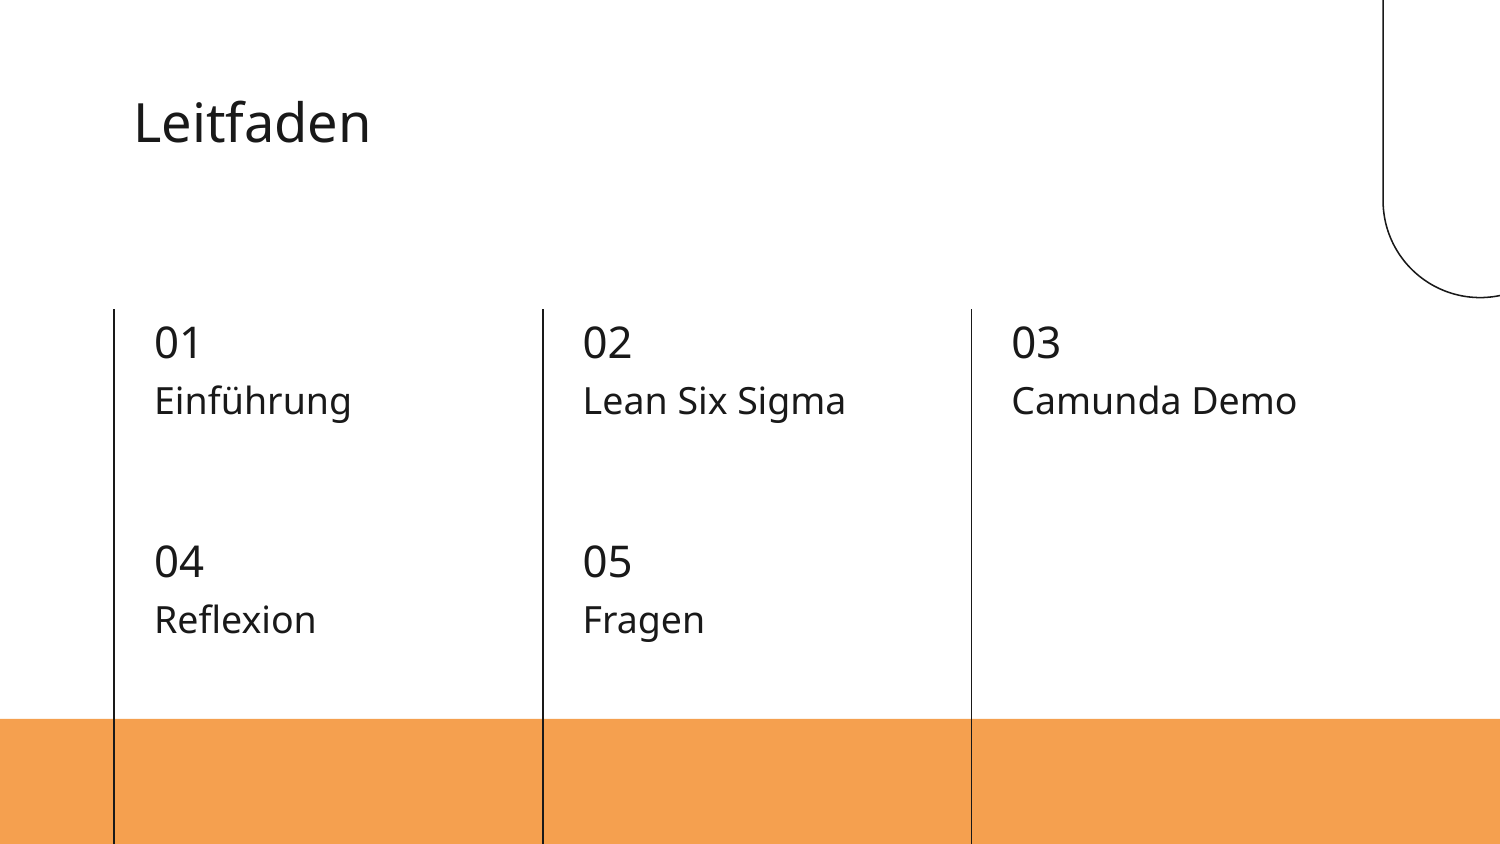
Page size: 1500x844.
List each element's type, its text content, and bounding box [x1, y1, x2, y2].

subtitle Fragen [567, 580, 946, 666]
title 04 [139, 528, 260, 580]
subtitle Einführung [139, 362, 518, 447]
title 02 [567, 309, 689, 362]
subtitle Camunda Demo [996, 362, 1375, 447]
subtitle Reflexion [139, 580, 518, 666]
title 03 [996, 309, 1117, 362]
title 05 [567, 528, 689, 580]
title Leitfaden [118, 72, 644, 283]
title 01 [139, 309, 260, 362]
subtitle Lean Six Sigma [567, 362, 946, 447]
